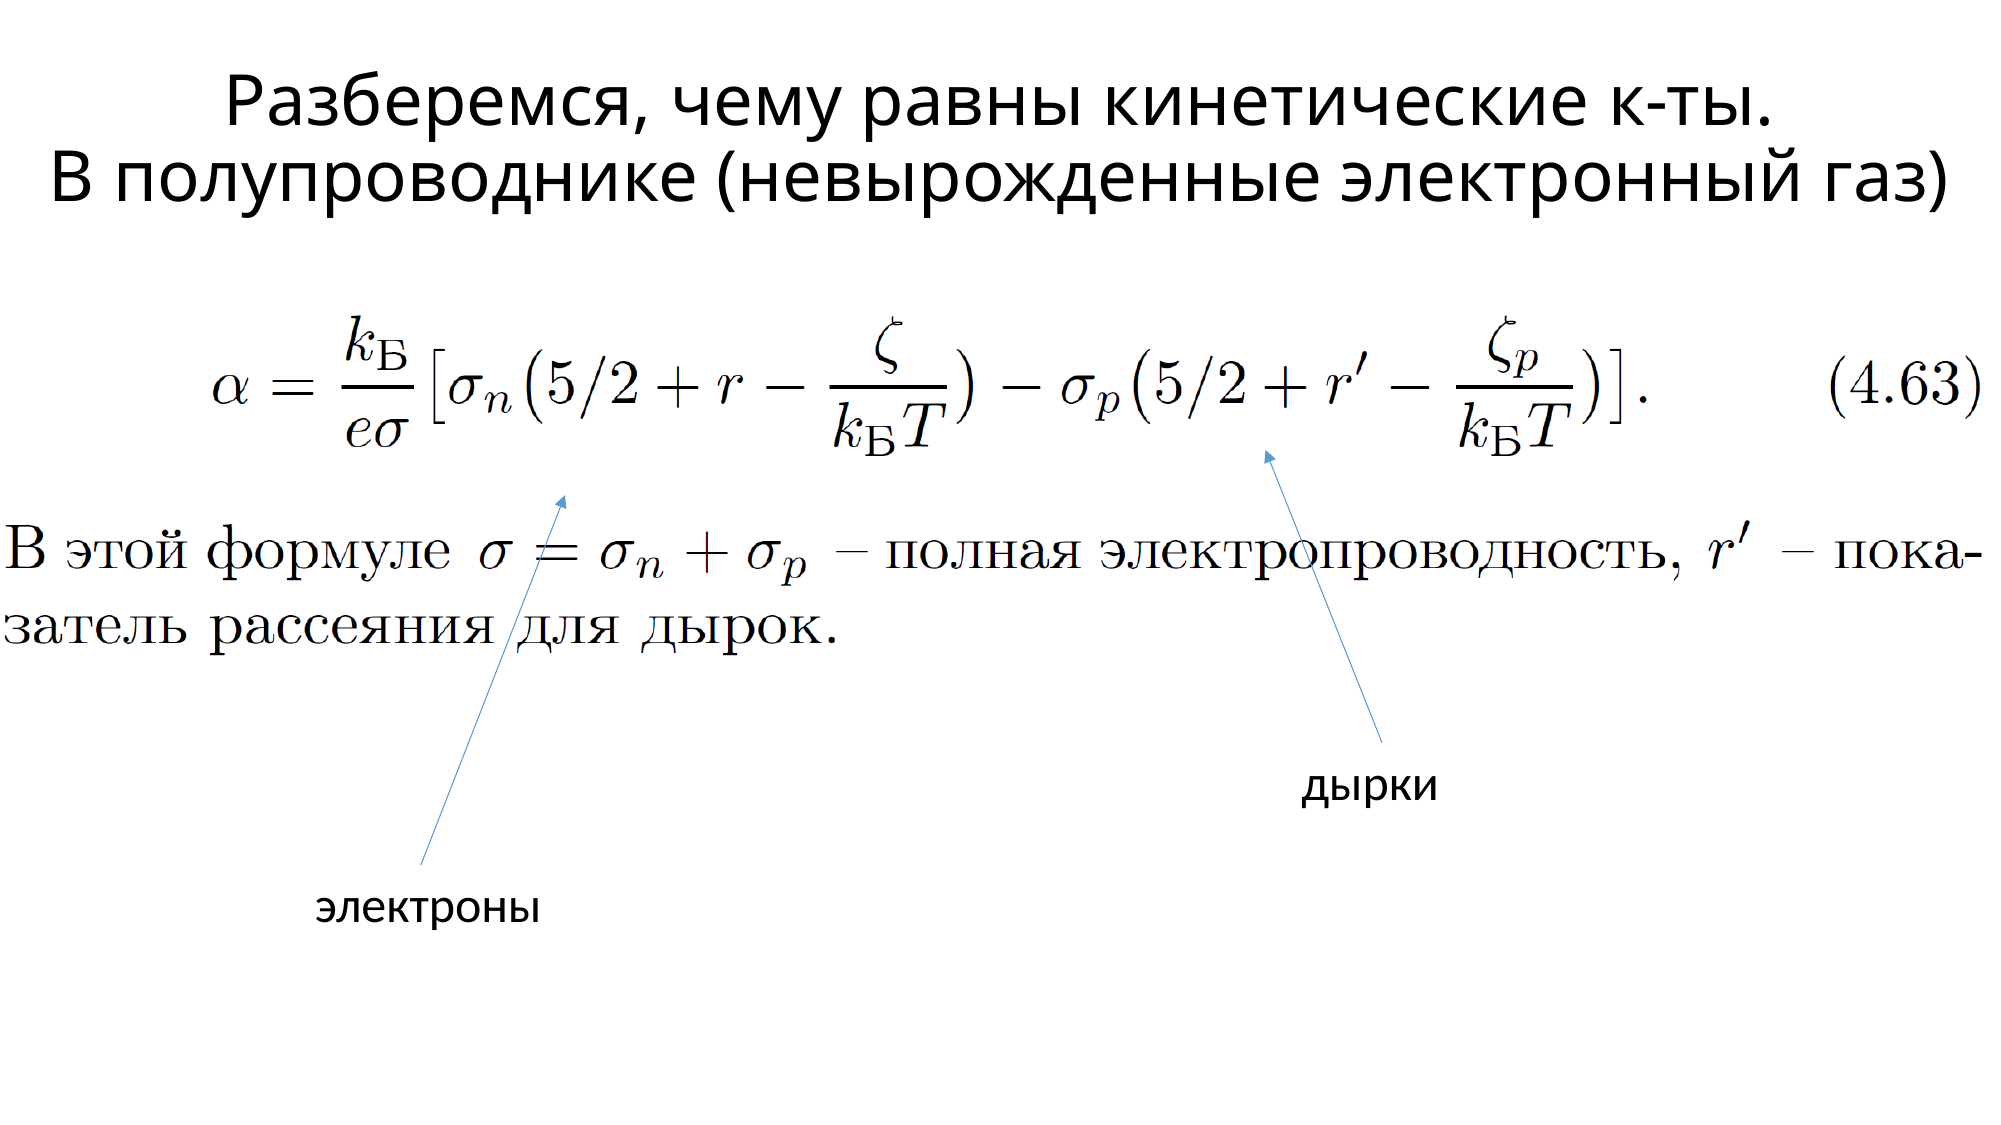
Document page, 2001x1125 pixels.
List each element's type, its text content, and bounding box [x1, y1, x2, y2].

text_box дырки [1286, 742, 1584, 818]
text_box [1265, 449, 1383, 743]
title Разберемся, чему равны кинетические к-ты. В полупроводнике (невырожденные электронный газ) [0, 32, 2000, 250]
text_box электроны [300, 864, 598, 940]
picture [0, 275, 2000, 672]
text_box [420, 495, 566, 865]
